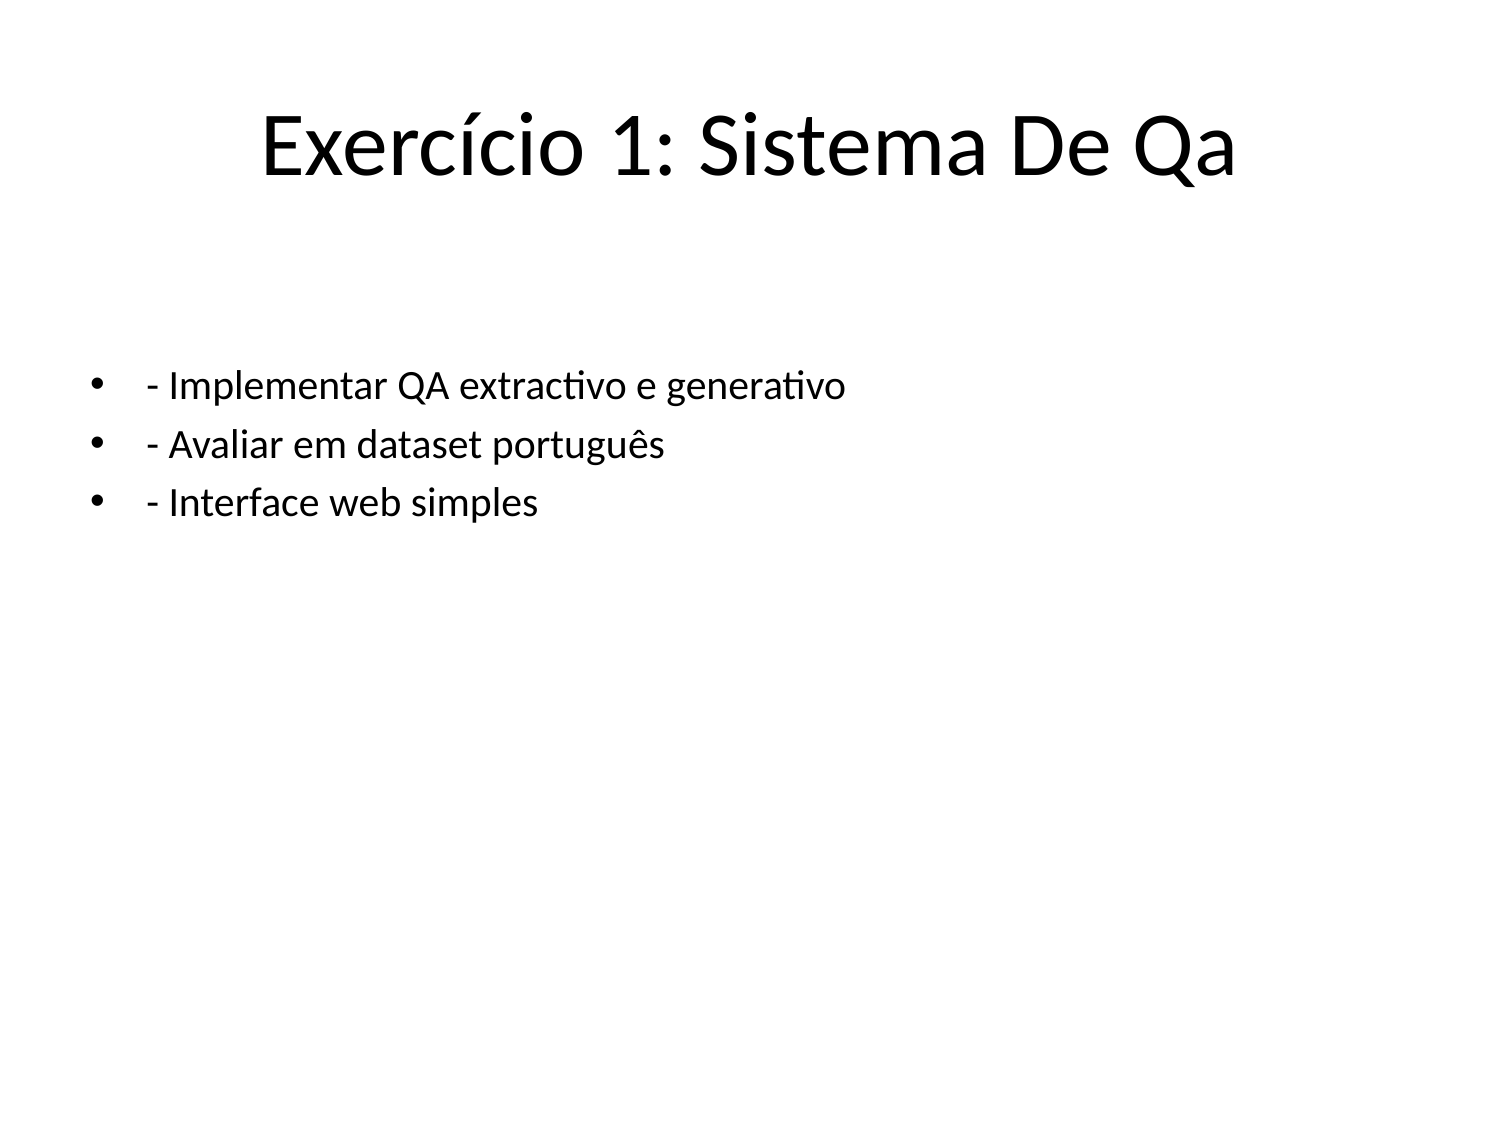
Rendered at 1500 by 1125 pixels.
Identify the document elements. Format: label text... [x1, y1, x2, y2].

title Exercício 1: Sistema De Qa [75, 45, 1425, 233]
list - Implementar QA extractivo e generativo - Avaliar em dataset português - Interface web simples [75, 262, 1425, 1005]
